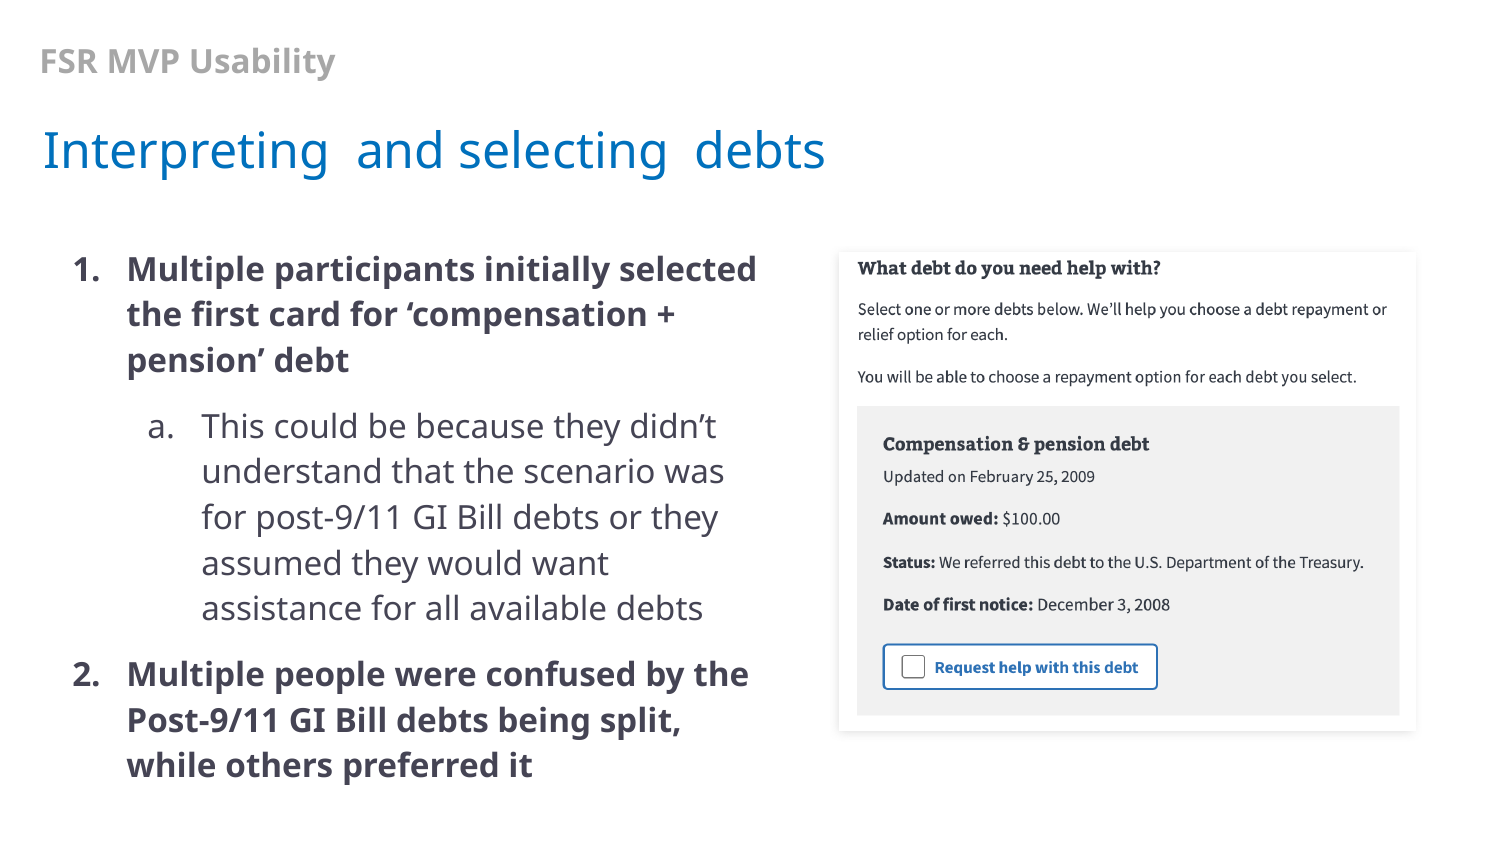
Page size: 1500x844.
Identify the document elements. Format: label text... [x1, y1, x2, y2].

text_box FSR MVP Usability [31, 26, 1154, 86]
text_box Multiple participants initially selected the first card for ‘compensation + pension’ debt This could be because they didn’t understand that the scenario was for post-9/11 GI Bill debts or they assumed they would want assistance for all available debts Multiple people were confused by the Post-9/11 GI Bill debts being split, while others preferred it [36, 227, 782, 756]
text_box Interpreting and selecting debts [36, 111, 1415, 202]
picture [839, 252, 1416, 731]
